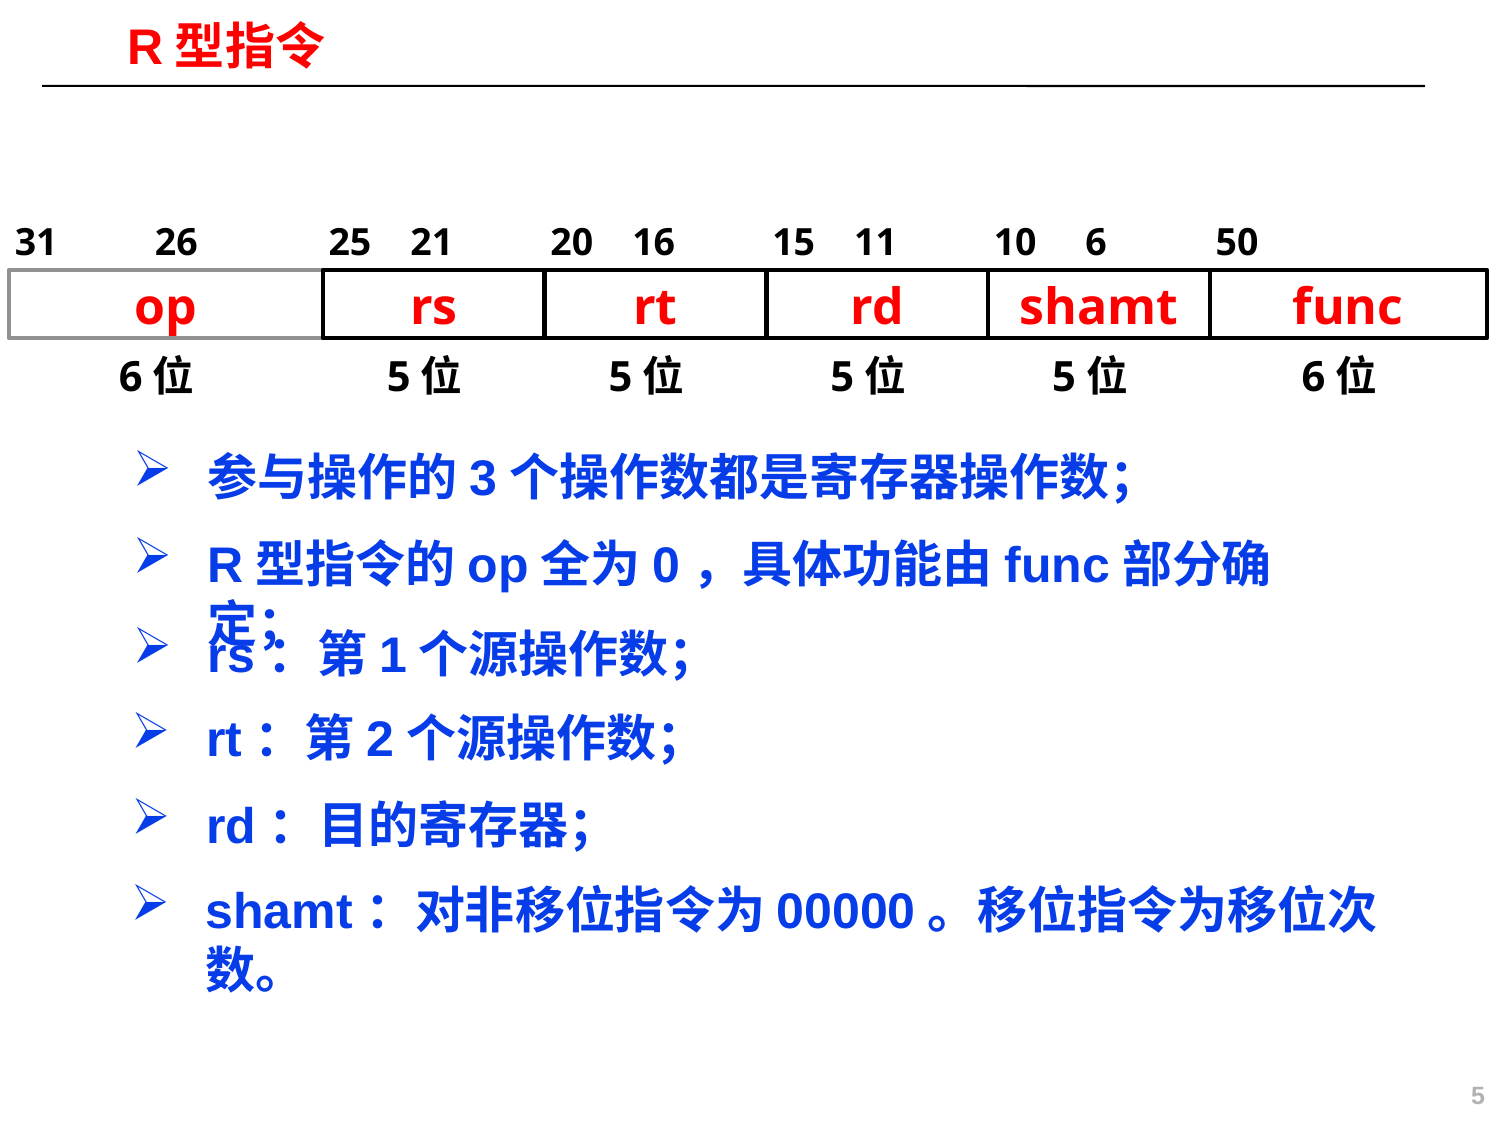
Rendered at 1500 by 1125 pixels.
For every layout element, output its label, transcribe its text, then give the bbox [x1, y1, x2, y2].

text_box rs：第1个源操作数； [116, 613, 1335, 691]
text_box 参与操作的3个操作数都是寄存器操作数； [116, 436, 1335, 514]
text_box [0, 206, 1487, 410]
slide_number 5 [1162, 1065, 1500, 1125]
text_box R型指令的op全为0，具体功能由func部分确定； [116, 523, 1335, 613]
text_box rd：目的寄存器； [115, 785, 1333, 862]
title R型指令 [116, 18, 1408, 108]
text_box rt：第2个源操作数； [115, 698, 1333, 775]
text_box shamt：对非移位指令为00000。移位指令为移位次数。 [114, 870, 1488, 1007]
